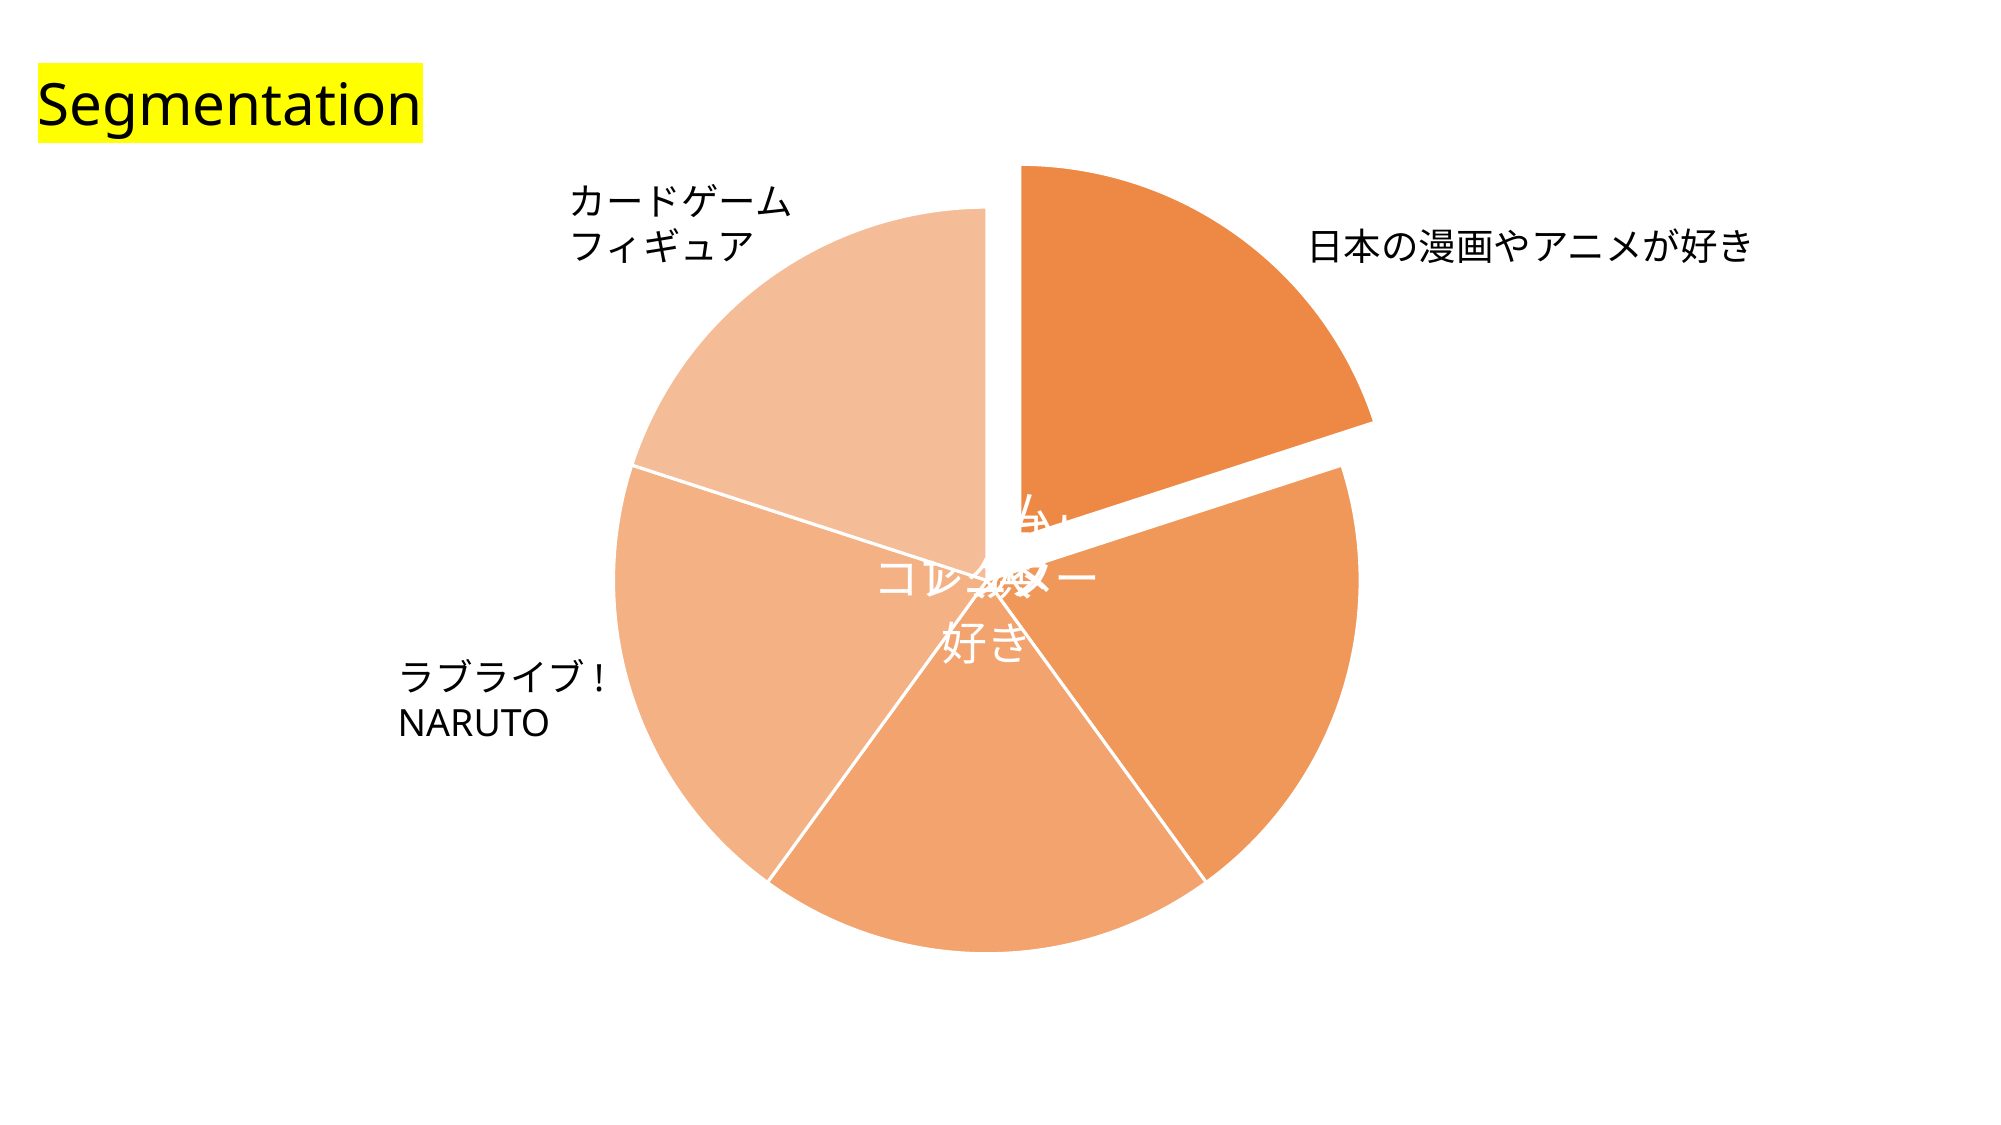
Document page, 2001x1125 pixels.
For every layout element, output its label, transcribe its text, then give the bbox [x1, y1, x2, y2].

text_box Segmentation [22, 59, 722, 145]
text_box 日本の漫画やアニメが好き [1667, 215, 1771, 276]
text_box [333, 117, 1667, 1007]
